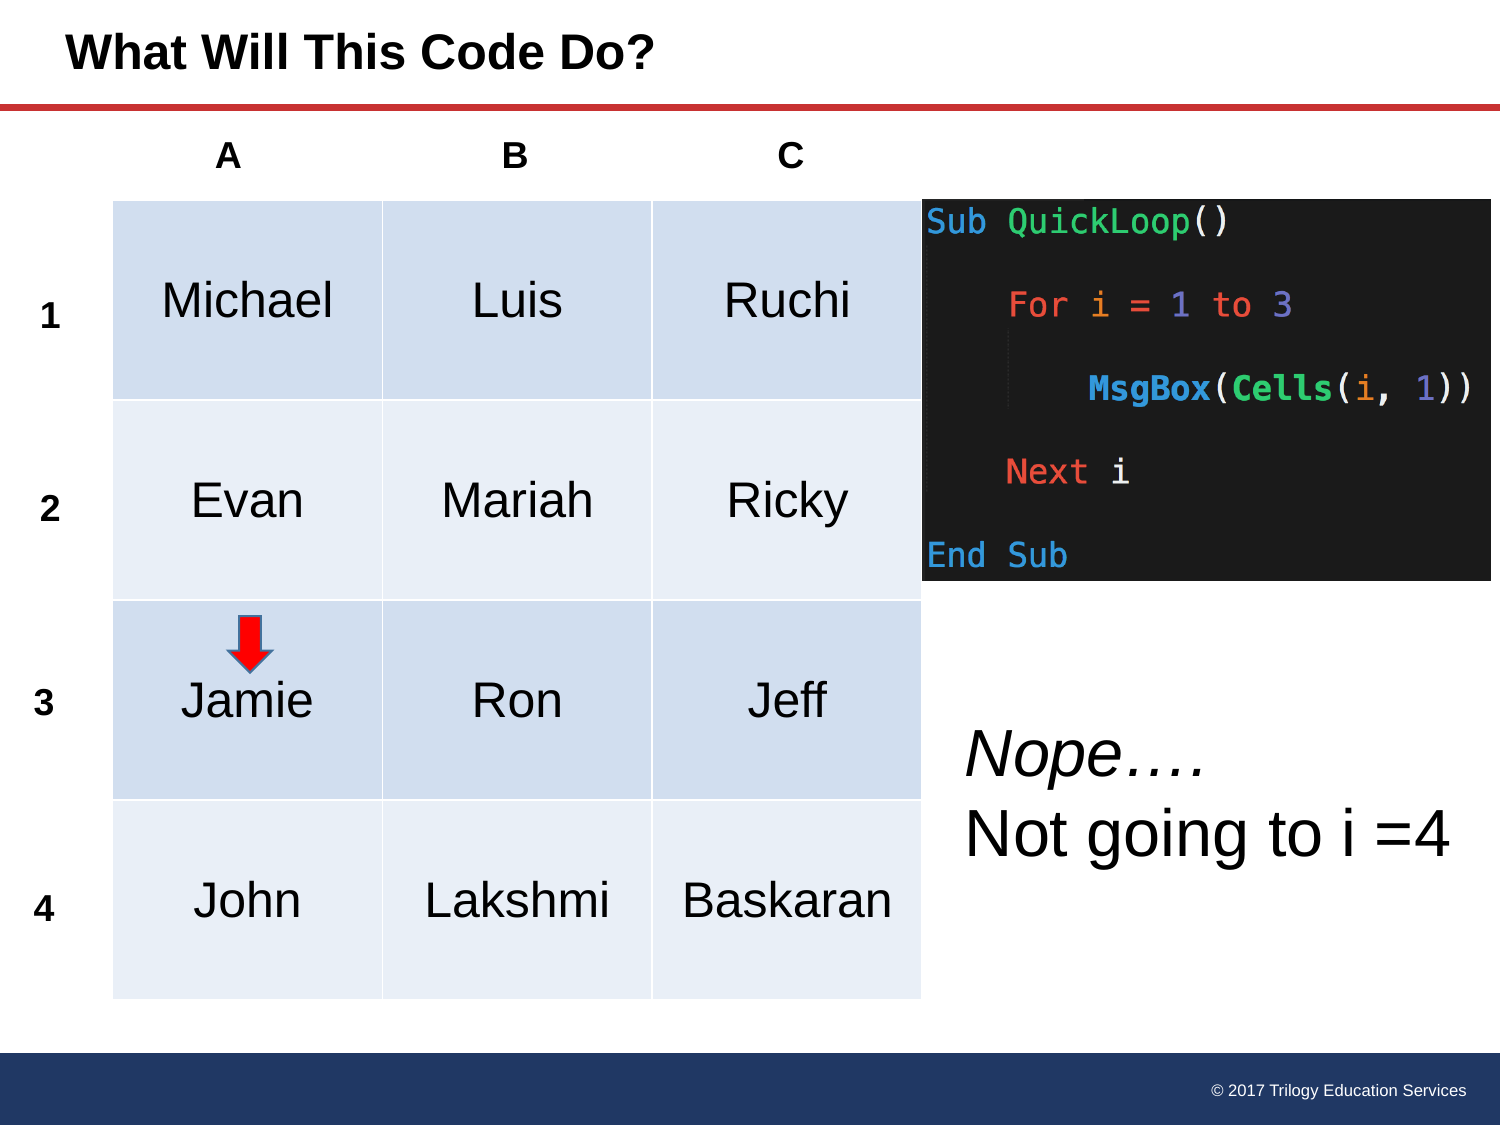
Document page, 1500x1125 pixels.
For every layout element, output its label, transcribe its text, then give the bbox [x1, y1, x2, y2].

table_cell Evan [113, 401, 382, 599]
table_cell Mariah [383, 401, 651, 599]
text_box [225, 615, 275, 675]
table_cell Jamie [113, 601, 382, 799]
table_cell Baskaran [653, 801, 921, 999]
text_box 1 [24, 283, 75, 343]
picture [922, 199, 1491, 581]
table_cell Jeff [653, 601, 921, 799]
table_cell Ricky [653, 401, 921, 599]
text_box B [486, 123, 537, 184]
table_cell Ron [383, 601, 651, 799]
table_cell Lakshmi [383, 801, 651, 999]
text_box C [762, 123, 813, 184]
text_box 2 [24, 476, 75, 537]
text_box 3 [18, 670, 69, 731]
table_header Luis [383, 201, 651, 399]
table_header Michael [113, 201, 382, 399]
text_box Nope…. Not going to i =4 [949, 702, 1467, 877]
table_header Ruchi [653, 201, 921, 399]
text_box 4 [18, 876, 69, 937]
text_box A [200, 123, 250, 184]
table_cell John [113, 801, 382, 999]
title What Will This Code Do? [50, 0, 948, 108]
